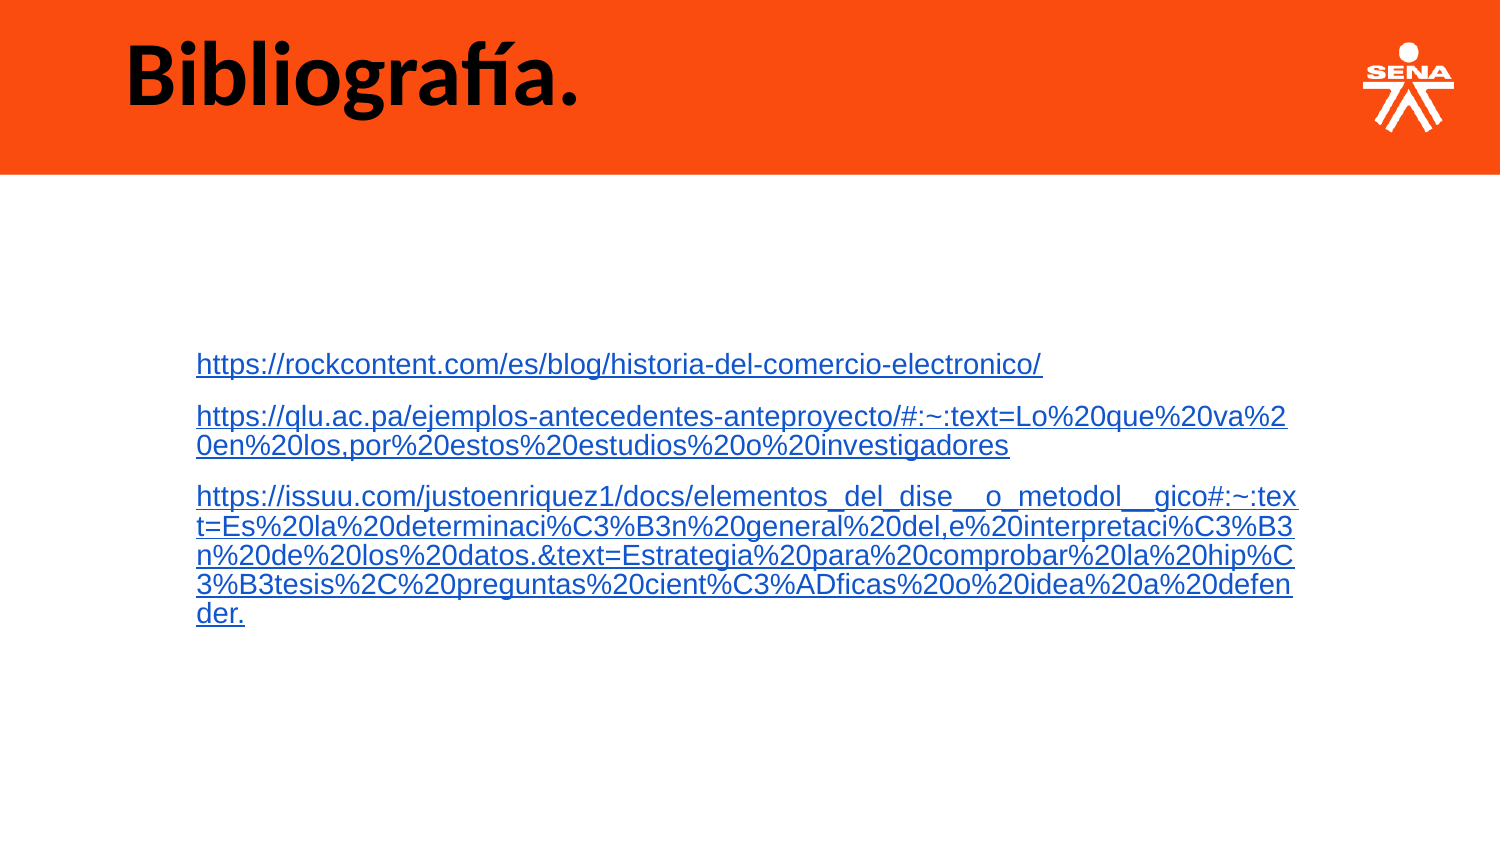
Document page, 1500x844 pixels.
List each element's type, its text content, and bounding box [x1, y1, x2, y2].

text_box Bibliografía. [90, 6, 914, 132]
text_box [841, 557, 1500, 623]
text_box https://rockcontent.com/es/blog/historia-del-comercio-electronico/ https://qlu.ac.pa/ejemplos-antecedentes-anteproyecto/#:~:text=Lo%20que%20va%20en%20los,por%20estos%20estudios%20o%20investigadores https://issuu.com/justoenriquez1/docs/elementos_del_dise__o_metodol__gico#:~:text=Es%20la%20determinaci%C3%B3n%20general%20del,e%20interpretaci%C3%B3n%20de%20los%20datos.&text=Estrategia%20para%20comprobar%20la%20hip%C3%B3tesis%2C%20preguntas%20cient%C3%ADficas%20o%20idea%20a%20defender. [181, 302, 1319, 578]
picture [0, 0, 1500, 844]
